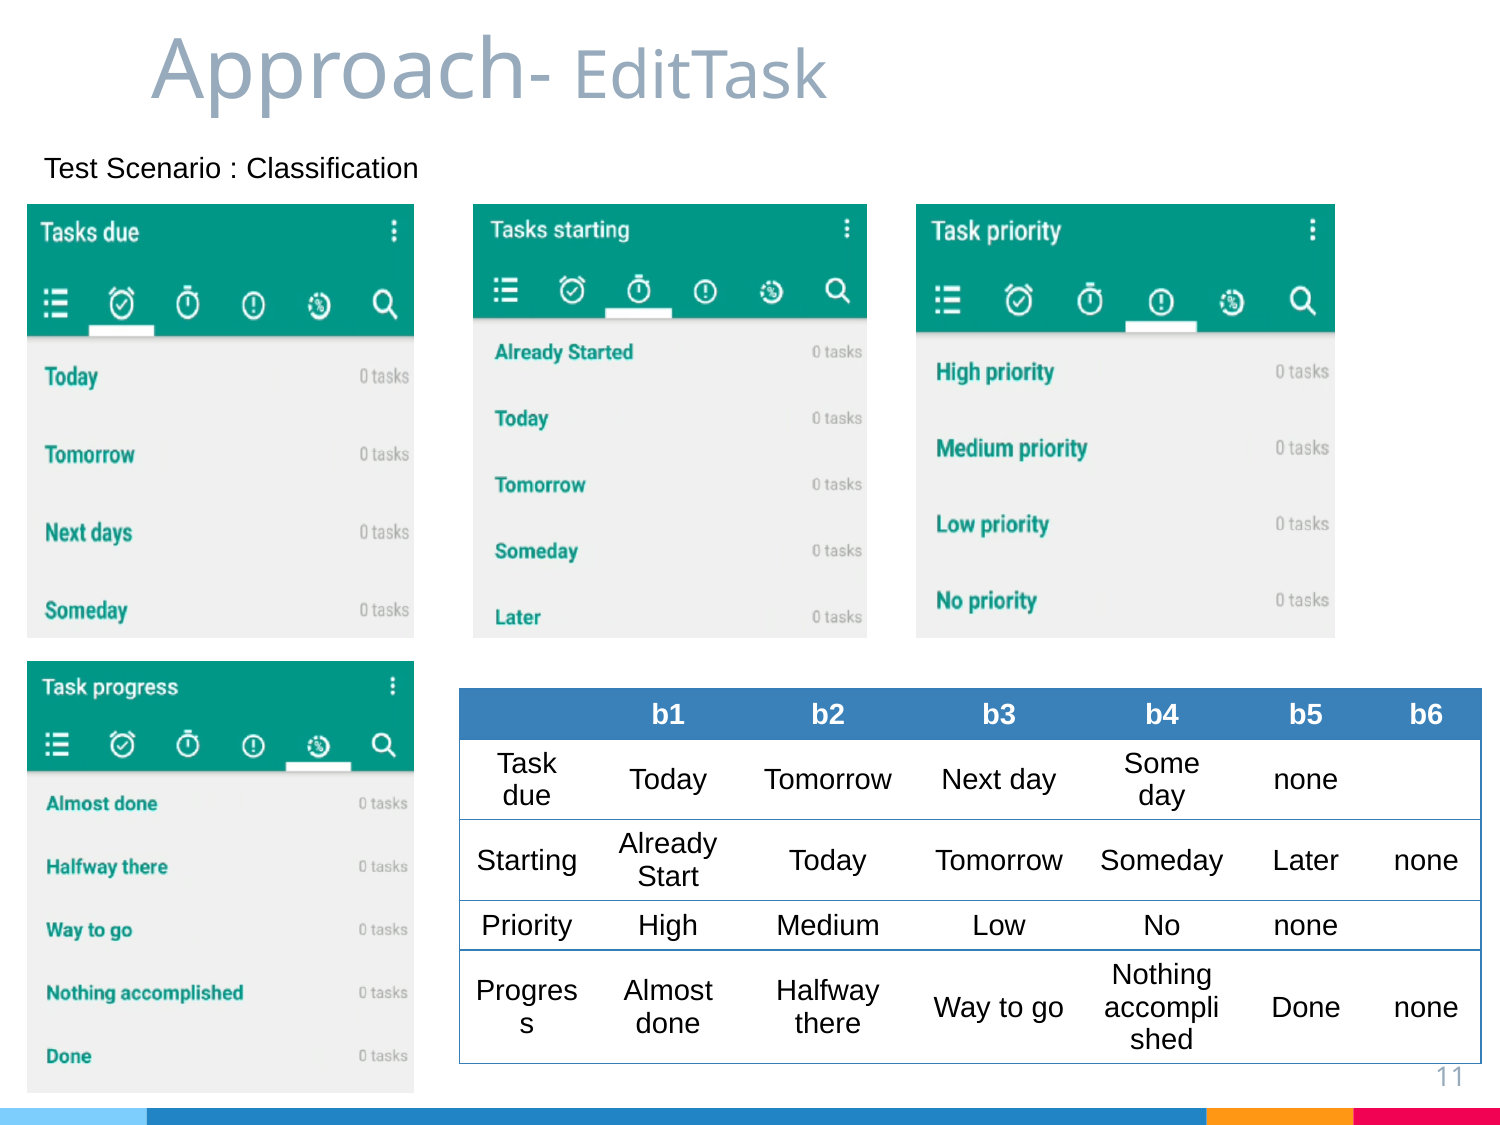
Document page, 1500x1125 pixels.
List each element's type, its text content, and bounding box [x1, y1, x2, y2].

table_cell Medium [741, 901, 915, 949]
table_cell Today [741, 820, 915, 900]
table_cell Tomorrow [741, 740, 915, 819]
table_cell Nothing accomplished [1084, 951, 1240, 1063]
table_cell none [1240, 740, 1372, 819]
title Approach- EditTask [136, 23, 1366, 131]
table_header [460, 690, 595, 738]
table_cell Way to go [915, 951, 1084, 1063]
table_cell Low [915, 901, 1084, 949]
table_header b5 [1240, 690, 1372, 738]
table_cell Done [1240, 951, 1372, 1063]
table_cell [1372, 740, 1480, 819]
table_header b3 [915, 690, 1084, 738]
text_box Test Scenario : Classification [29, 142, 435, 192]
slide_number 11 [1391, 1064, 1482, 1113]
table_header b1 [595, 690, 741, 738]
table_cell none [1372, 951, 1480, 1063]
table_cell Priority [460, 901, 595, 949]
table_cell Today [595, 740, 741, 819]
table_cell Some day [1084, 740, 1240, 819]
table_header b6 [1372, 690, 1480, 738]
table_cell none [1240, 901, 1372, 949]
table_cell Next day [915, 740, 1084, 819]
table_cell [1372, 901, 1480, 949]
table_cell Halfway there [741, 951, 915, 1063]
picture [26, 204, 415, 639]
table_cell No [1084, 901, 1240, 949]
picture [26, 661, 415, 1093]
picture [916, 204, 1335, 639]
table_cell Progress [460, 951, 595, 1063]
table_cell Later [1240, 820, 1372, 900]
table_cell none [1372, 820, 1480, 900]
picture [473, 204, 867, 639]
table_cell Already Start [595, 820, 741, 900]
table_cell Tomorrow [915, 820, 1084, 900]
table_cell Starting [460, 820, 595, 900]
table_header b4 [1084, 690, 1240, 738]
table_cell Almost done [595, 951, 741, 1063]
table_cell High [595, 901, 741, 949]
table_cell Someday [1084, 820, 1240, 900]
table_cell Task due [460, 740, 595, 819]
table_header b2 [741, 690, 915, 738]
